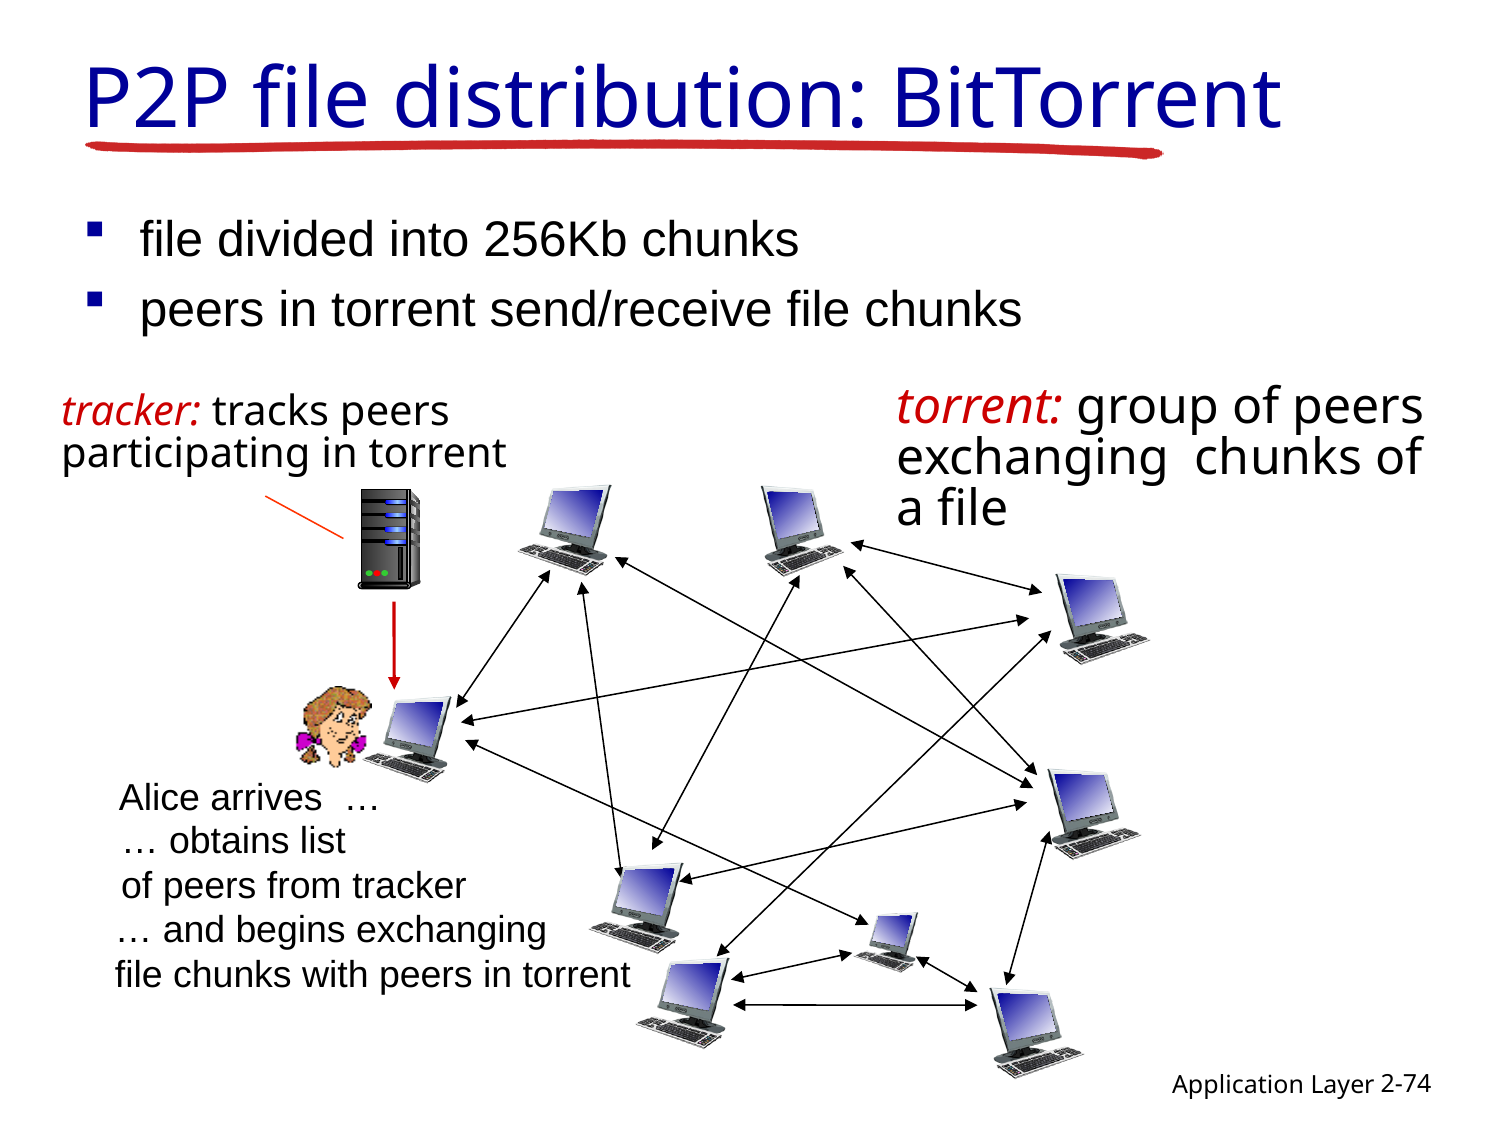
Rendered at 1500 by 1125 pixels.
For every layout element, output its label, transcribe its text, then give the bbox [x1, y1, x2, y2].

picture [80, 133, 1176, 165]
title P2P file distribution: BitTorrent [67, 0, 1343, 188]
picture [293, 686, 372, 771]
text_box torrent: group of peers exchanging chunks of a file [882, 375, 1464, 543]
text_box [838, 908, 920, 978]
text_box [1034, 764, 1038, 776]
text_box … and begins exchanging file chunks with peers in torrent [100, 897, 606, 1003]
text_box [1034, 585, 1043, 595]
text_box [358, 489, 421, 589]
footer Application Layer [914, 1060, 1391, 1109]
text_box [1003, 932, 1022, 982]
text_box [611, 953, 732, 1056]
text_box [618, 557, 635, 568]
text_box Alice arrives … [104, 765, 397, 826]
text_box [455, 569, 1030, 925]
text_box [1052, 569, 1173, 672]
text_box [757, 481, 864, 584]
text_box [718, 932, 742, 952]
text_box [736, 998, 978, 1012]
text_box [924, 956, 978, 993]
slide_number 2-74 [1365, 1059, 1477, 1106]
text_box … obtains list of peers from tracker [106, 808, 450, 897]
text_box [565, 858, 686, 961]
text_box [1034, 631, 1047, 648]
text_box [340, 692, 454, 790]
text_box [986, 983, 1107, 1086]
text_box [387, 601, 401, 690]
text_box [1043, 764, 1164, 867]
text_box file divided into 256Kb chunks peers in torrent send/receive file chunks [68, 198, 1238, 289]
text_box [736, 957, 833, 984]
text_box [493, 480, 614, 583]
text_box tracker: tracks peers participating in torrent [46, 383, 522, 484]
